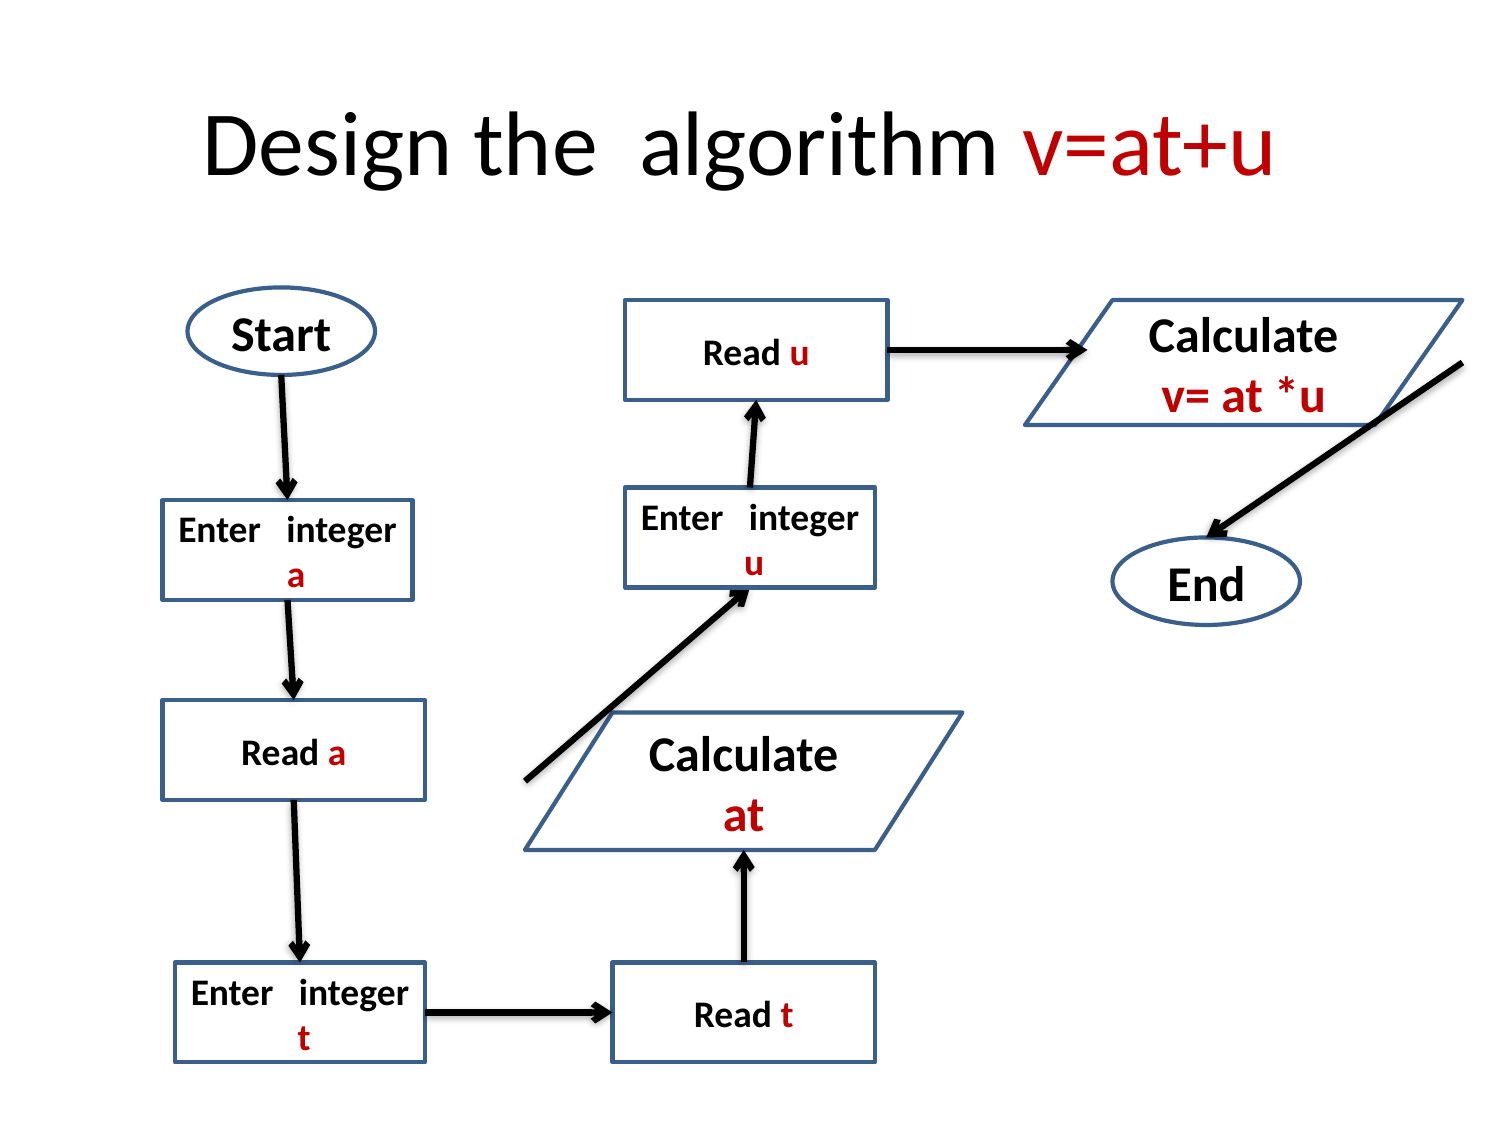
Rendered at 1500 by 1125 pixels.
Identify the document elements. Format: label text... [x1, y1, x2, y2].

text_box Calculate v= at *u [1023, 297, 1465, 428]
text_box Read u [623, 298, 890, 402]
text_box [280, 374, 288, 501]
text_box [287, 599, 294, 701]
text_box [1199, 424, 1207, 538]
text_box Read t [610, 960, 877, 1064]
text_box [293, 799, 301, 963]
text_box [743, 587, 751, 713]
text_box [749, 399, 757, 488]
text_box Enter integer u [623, 485, 877, 590]
text_box End [1110, 535, 1303, 628]
text_box Enter integer t [173, 960, 427, 1064]
text_box Enter integer a [160, 498, 415, 602]
text_box Calculate at [523, 710, 965, 853]
text_box Start [185, 285, 378, 377]
title Design the algorithm v=at+u [75, 45, 1425, 233]
text_box Read a [160, 698, 427, 802]
